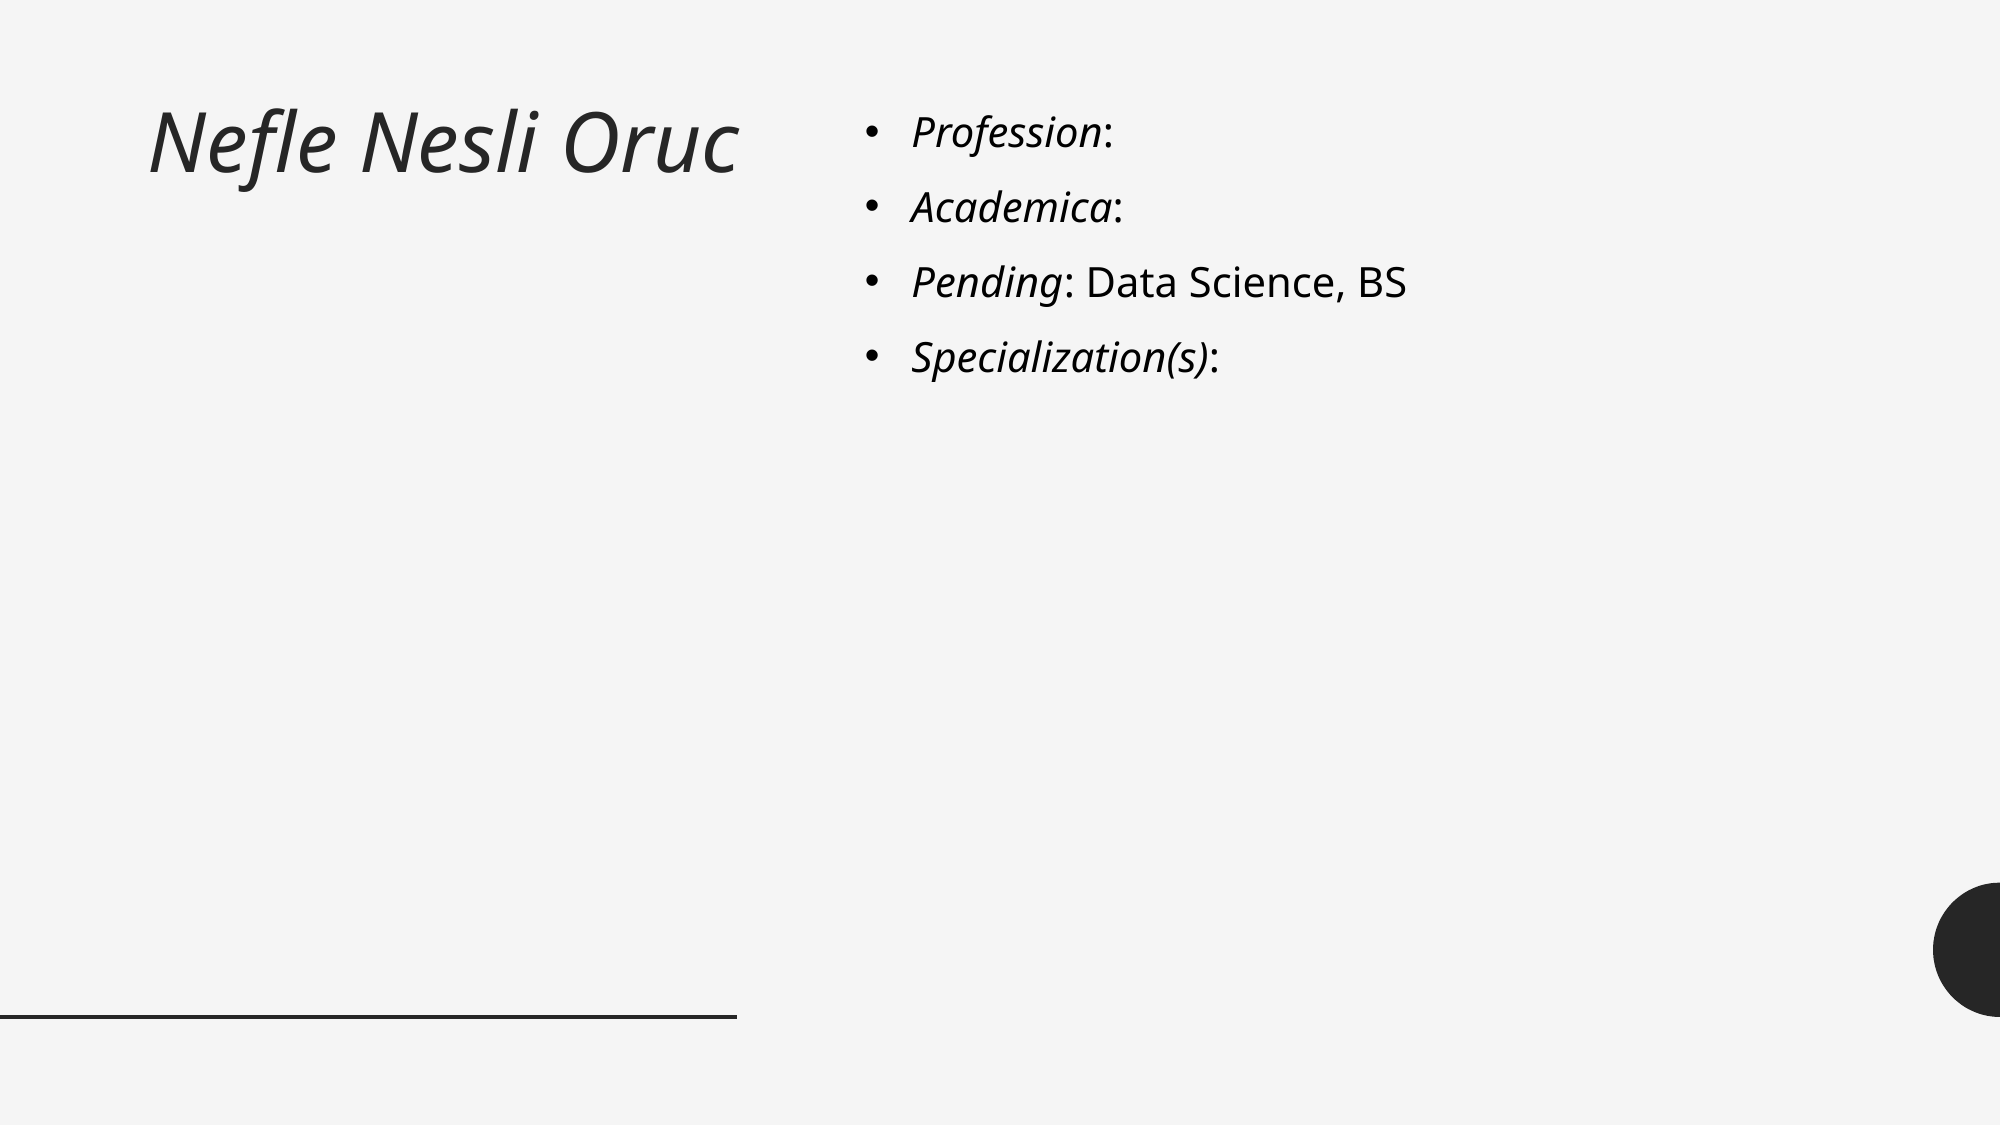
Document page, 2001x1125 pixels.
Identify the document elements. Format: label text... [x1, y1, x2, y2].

list Profession: Academica: Pending: Data Science, BS Specialization(s): [849, 92, 1875, 1015]
title Nefle Nesli Oruc [125, 91, 755, 407]
